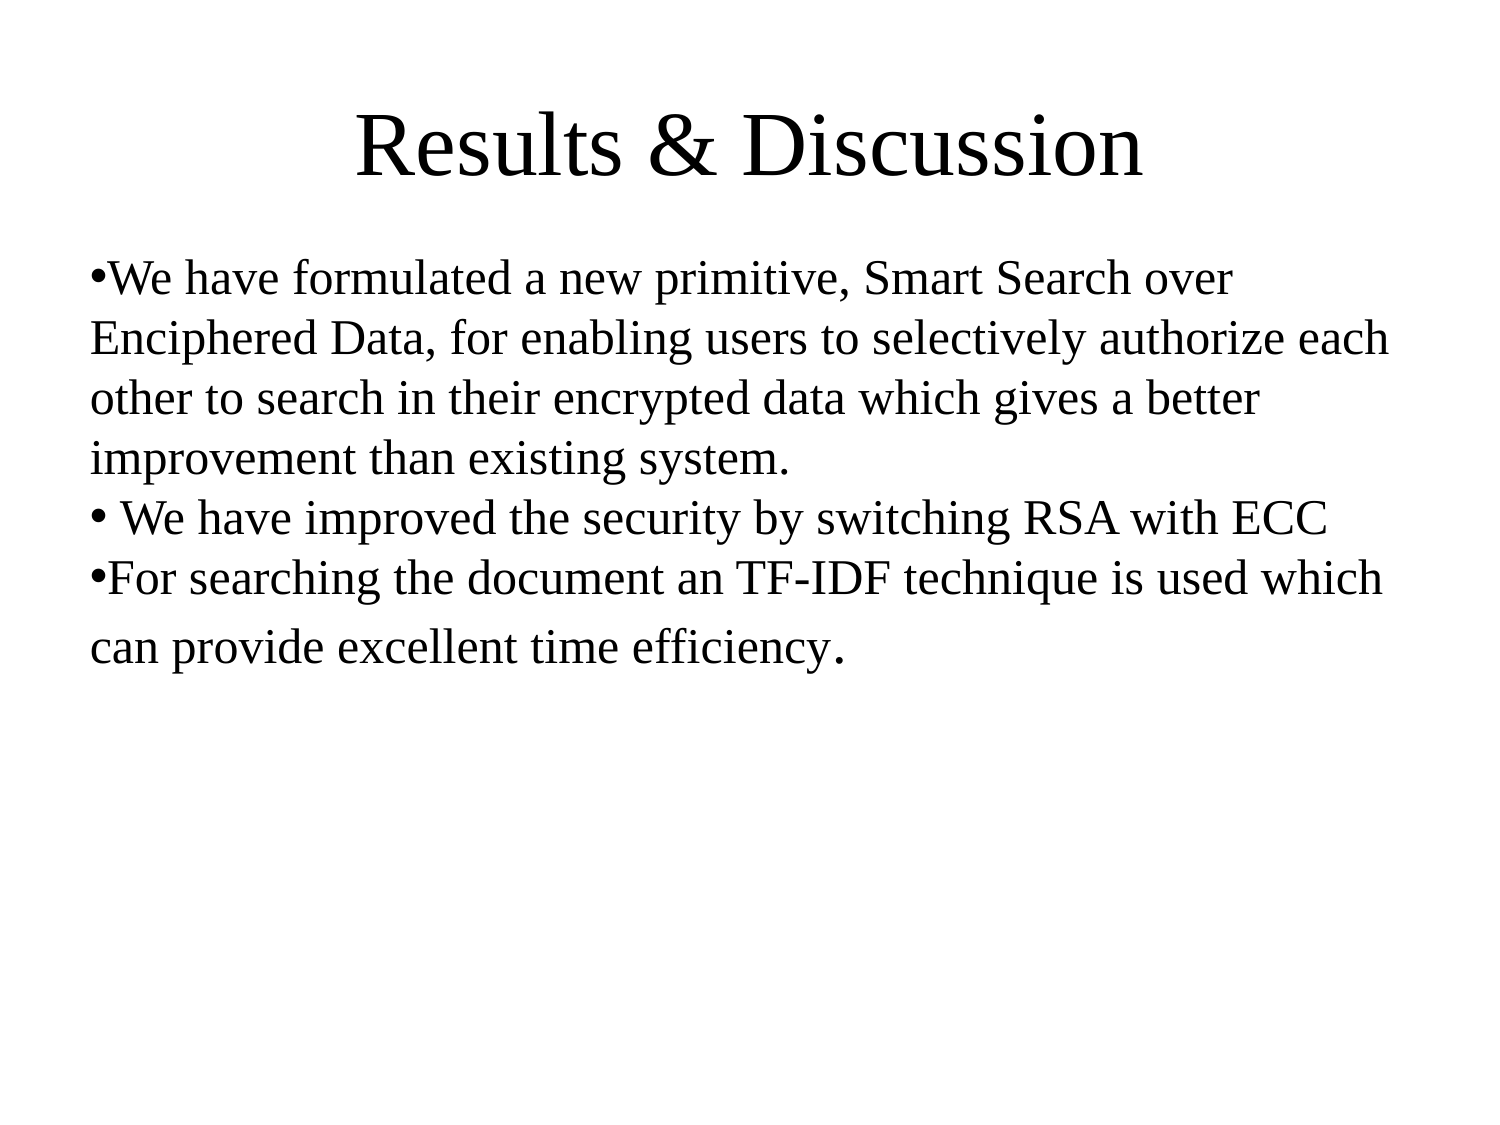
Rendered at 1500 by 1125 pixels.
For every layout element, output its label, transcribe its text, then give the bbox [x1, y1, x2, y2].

text_box We have formulated a new primitive, Smart Search over Enciphered Data, for enabling users to selectively authorize each other to search in their encrypted data which gives a better improvement than existing system. We have improved the security by switching RSA with ECC For searching the document an TF-IDF technique is used which can provide excellent time efficiency. [75, 237, 1425, 1038]
text_box Results & Discussion [75, 45, 1425, 233]
